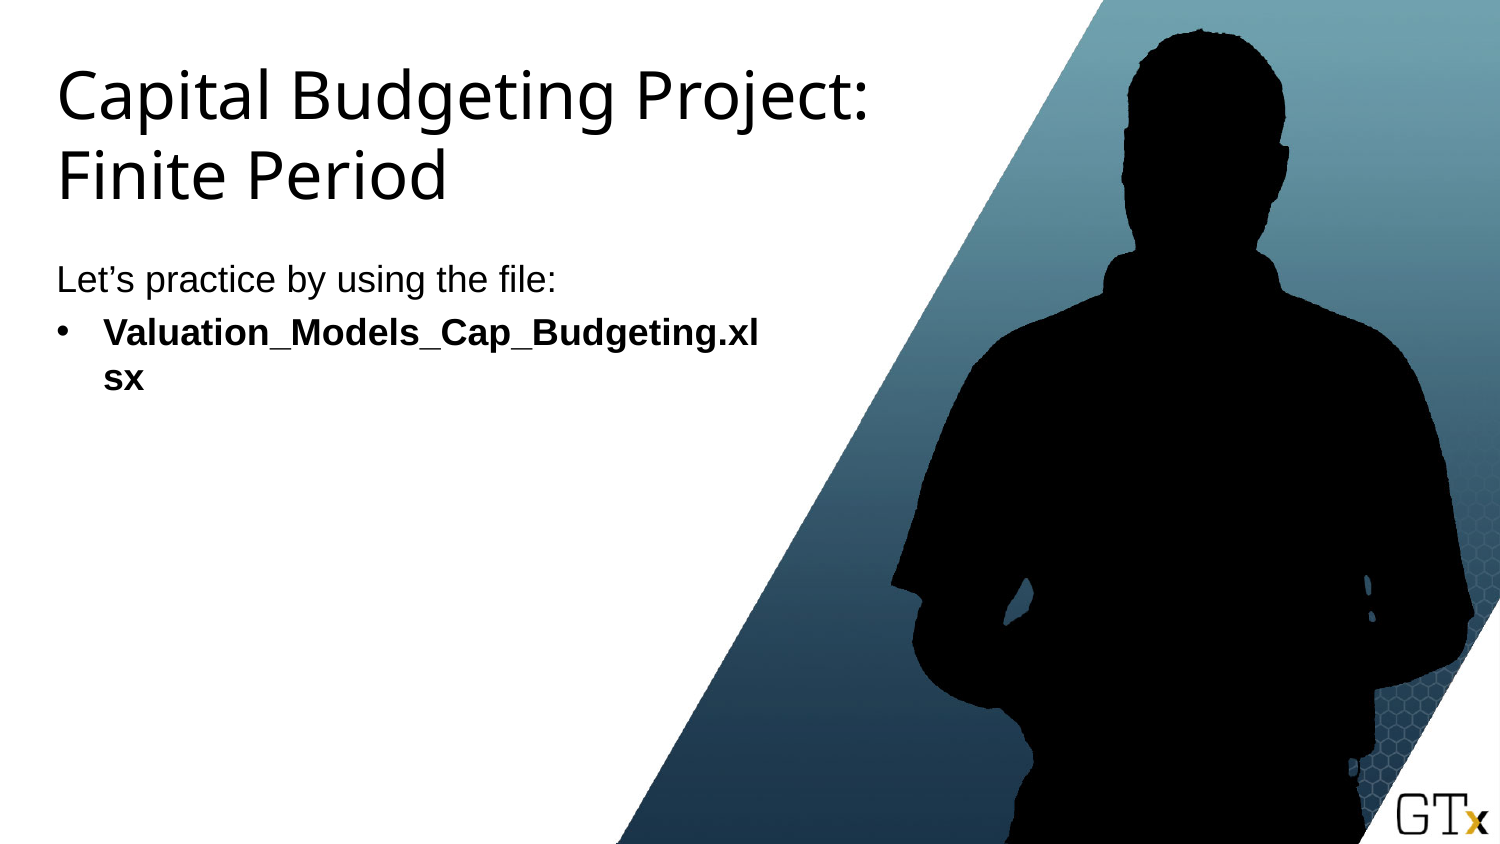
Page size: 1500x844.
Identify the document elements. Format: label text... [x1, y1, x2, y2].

list Let’s practice by using the file: Valuation_Models_Cap_Budgeting.xlsx [41, 248, 775, 756]
title Capital Budgeting Project: Finite Period [41, 45, 1070, 248]
picture [0, 0, 1500, 844]
